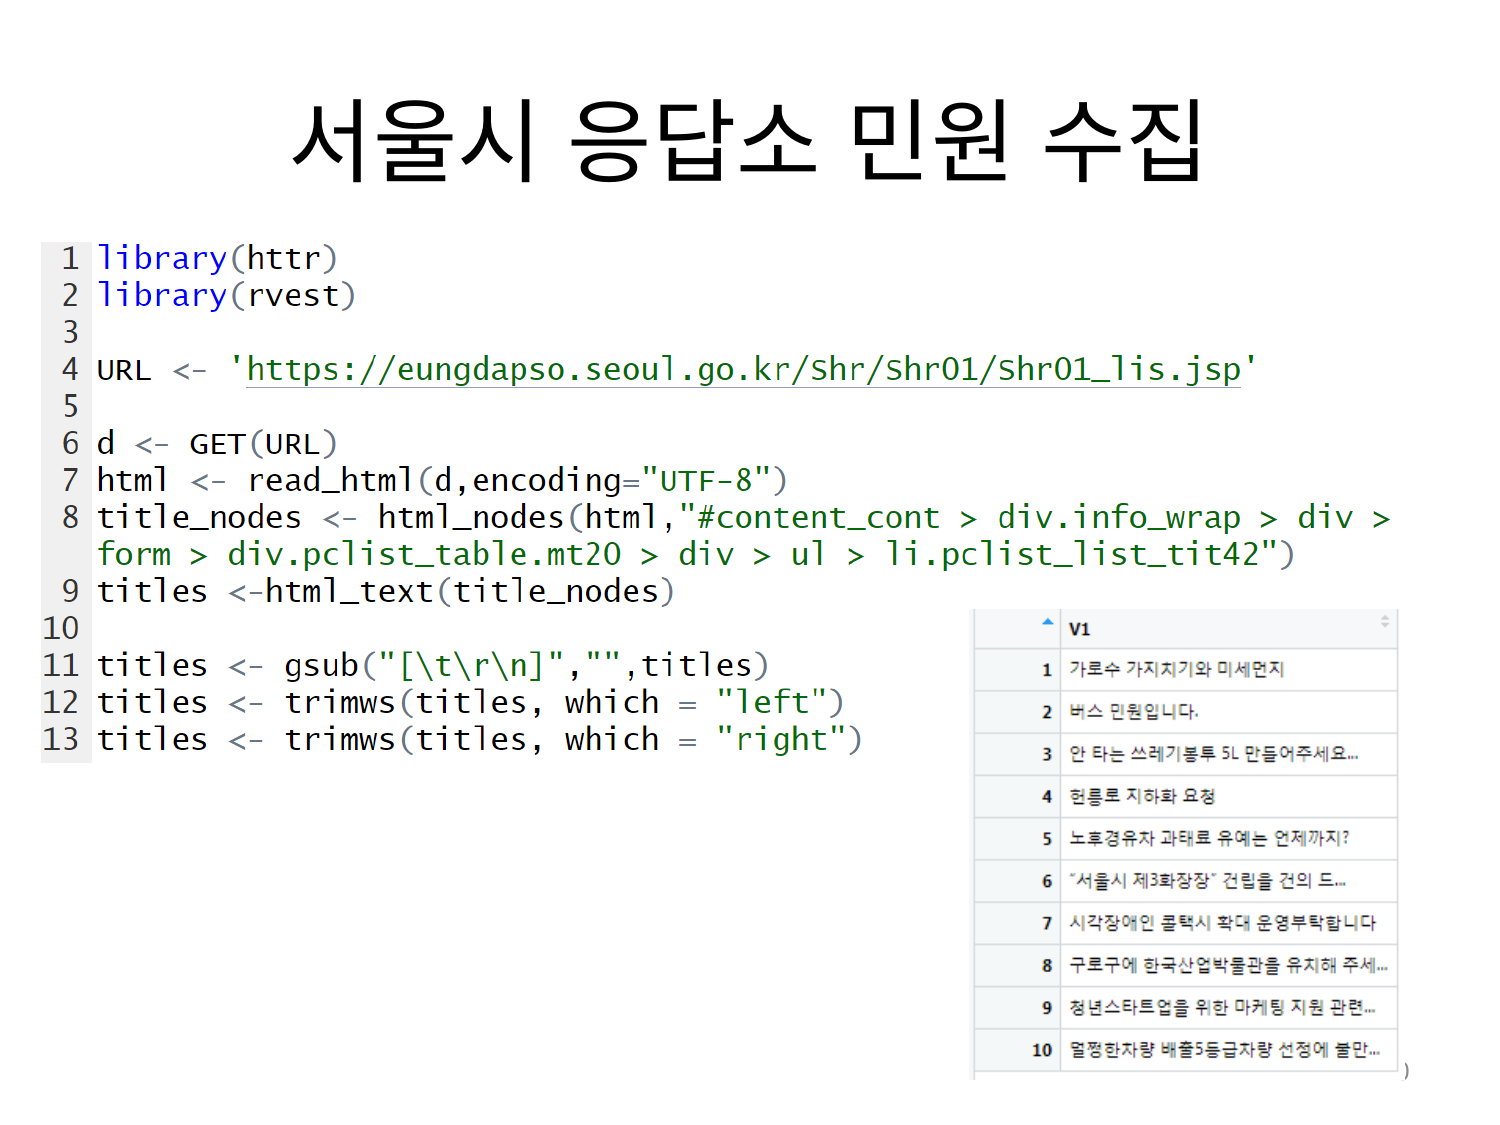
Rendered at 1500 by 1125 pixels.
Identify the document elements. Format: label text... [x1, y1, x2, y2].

slide_number 40 [1074, 1042, 1425, 1103]
picture [40, 241, 1406, 1081]
title 서울시 응답소 민원 수집 [75, 45, 1425, 233]
